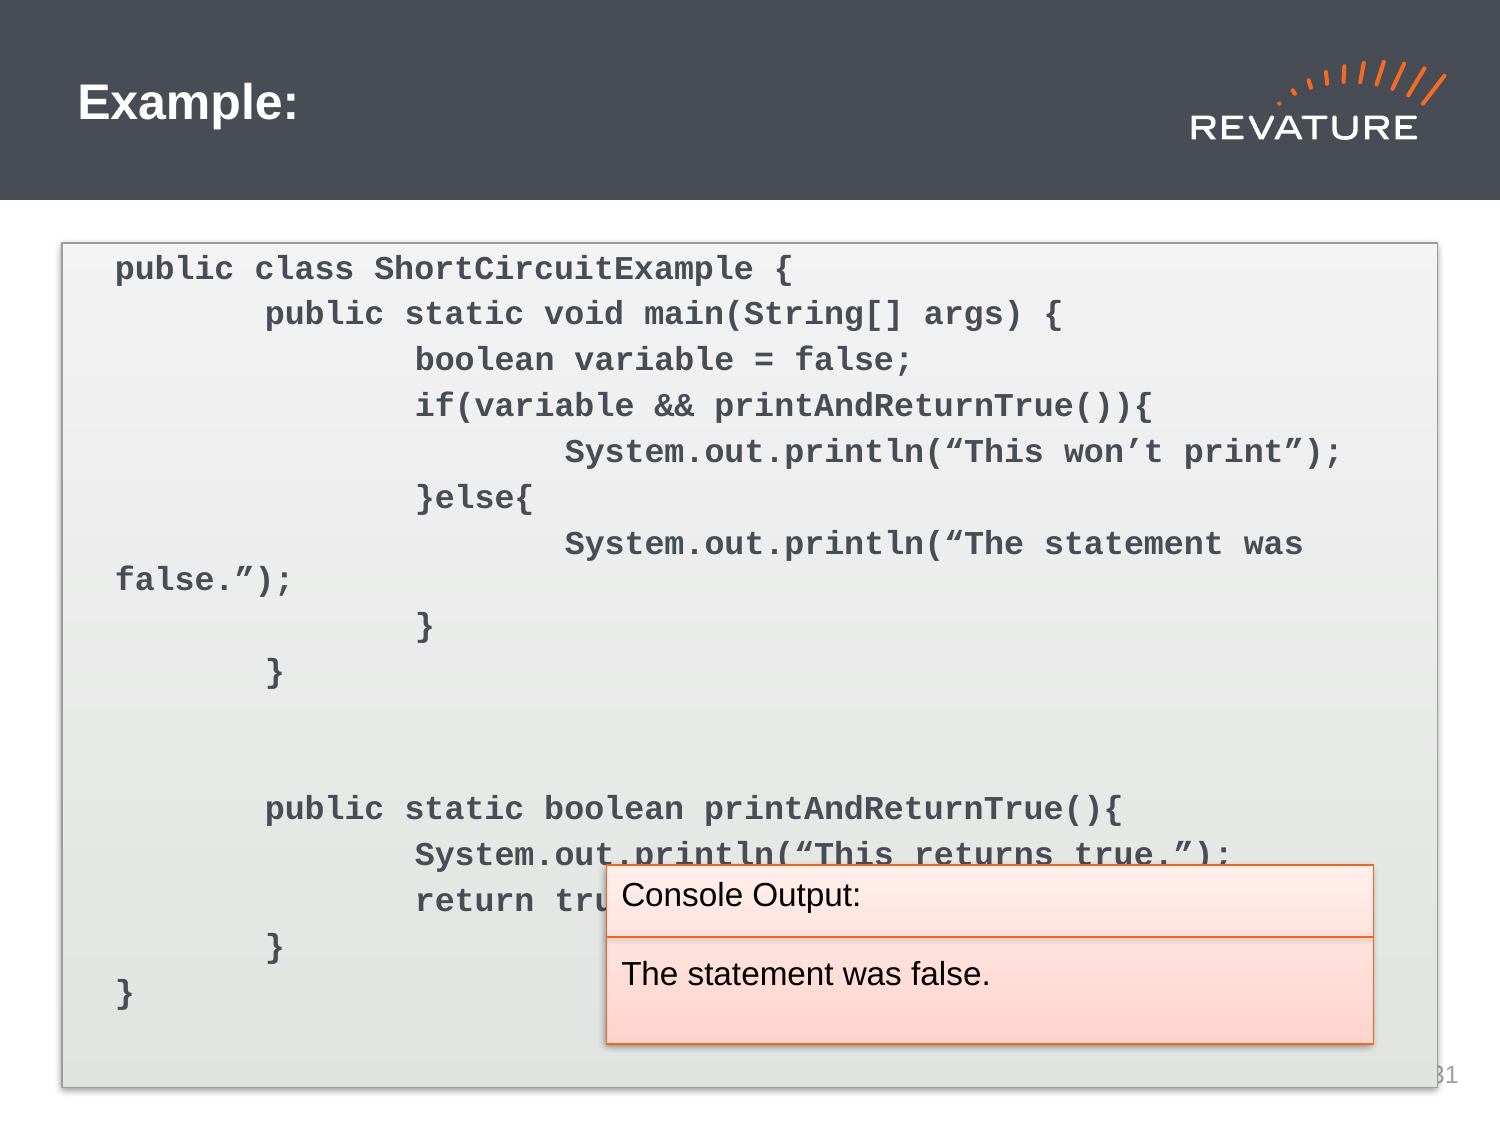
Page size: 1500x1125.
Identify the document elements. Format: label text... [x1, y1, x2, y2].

list public class ShortCircuitExample { public static void main(String[] args) { boolean variable = false; if(variable && printAndReturnTrue()){ System.out.println(“This won’t print”); }else{ System.out.println(“The statement was false.”); } } public static boolean printAndReturnTrue(){ System.out.println(“This returns true.”); return true; } } [61, 242, 1438, 1088]
title Example: [62, 0, 1084, 200]
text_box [606, 864, 1374, 1045]
slide_number 30 [1332, 1043, 1474, 1104]
